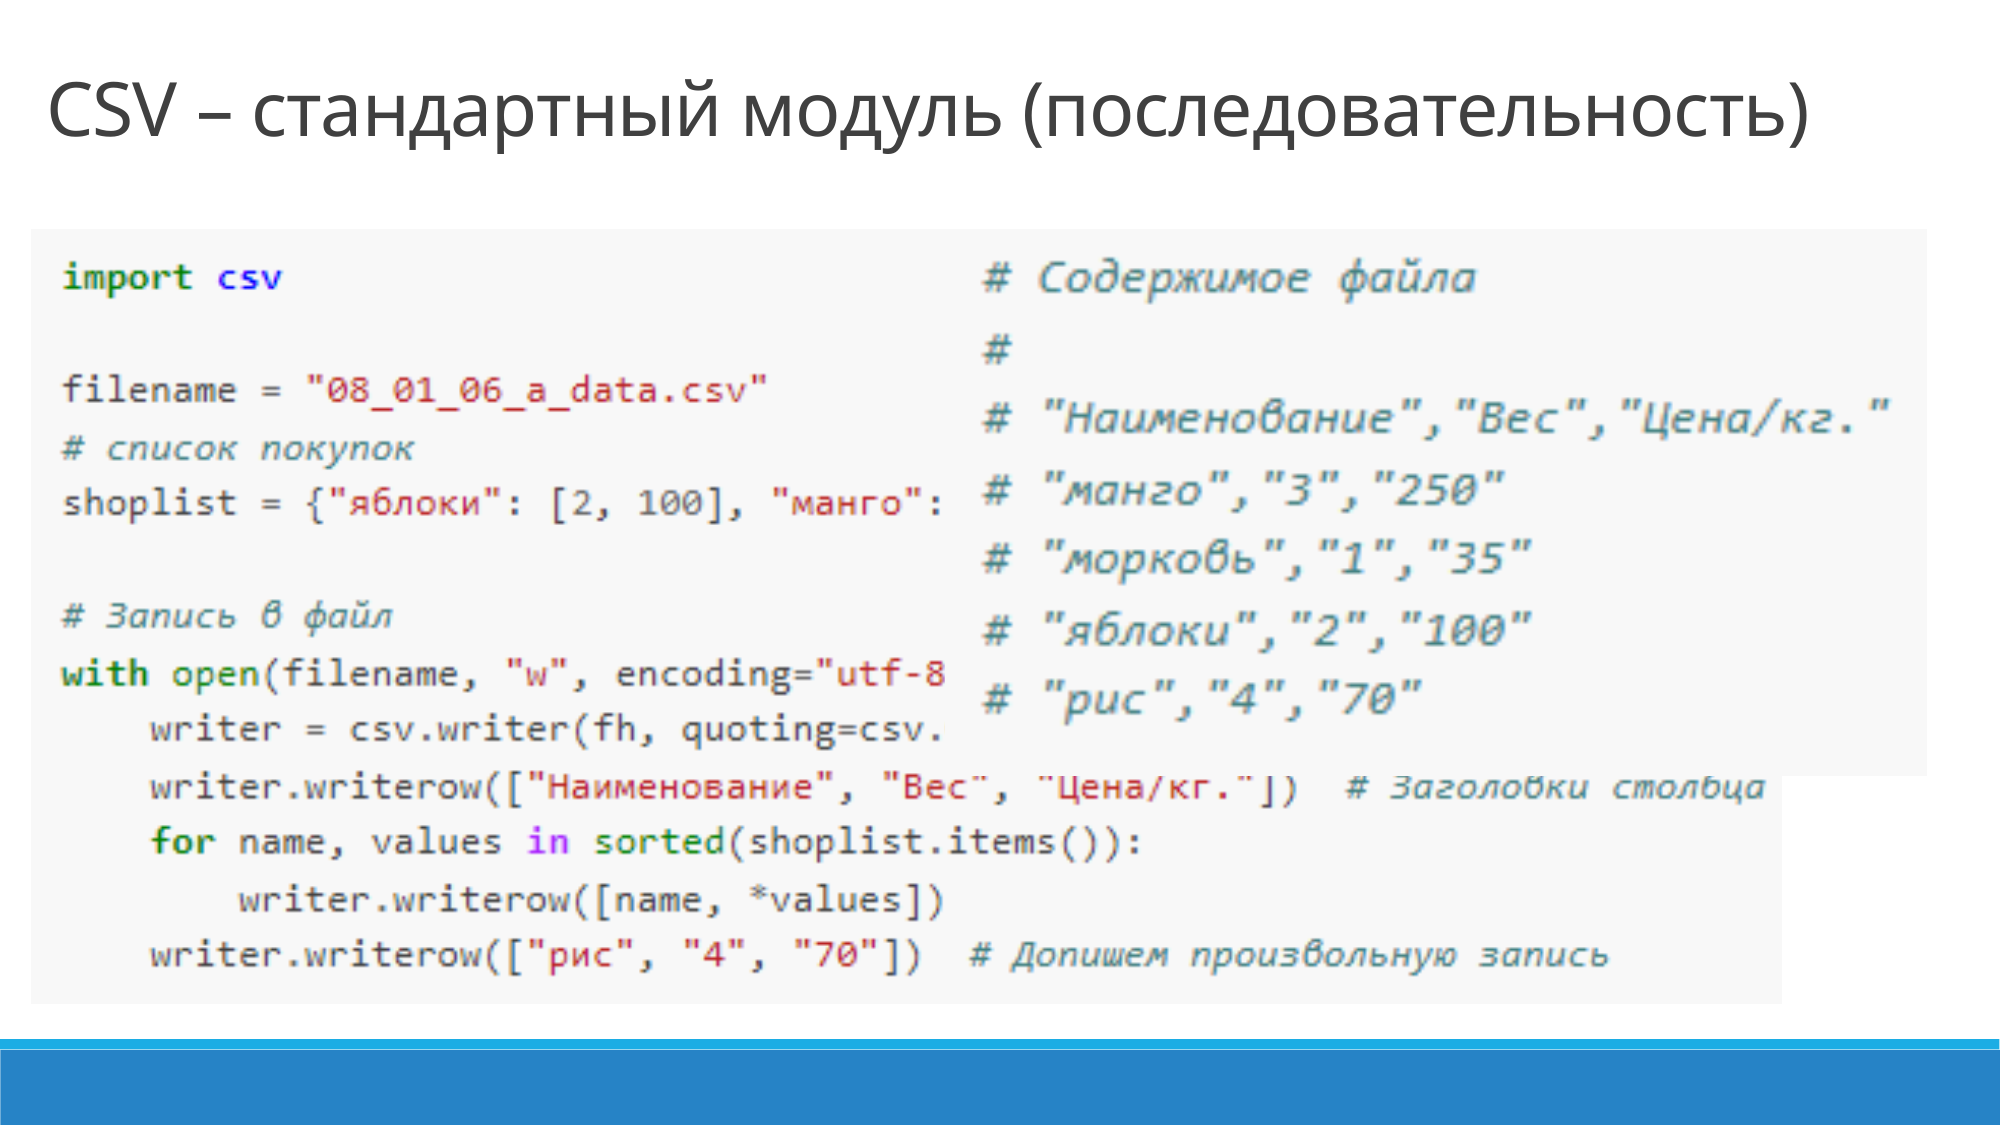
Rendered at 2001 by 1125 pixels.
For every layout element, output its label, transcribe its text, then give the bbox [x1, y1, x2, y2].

title CSV – стандартный модуль (последовательность) [31, 27, 1976, 159]
picture [30, 229, 1928, 1005]
